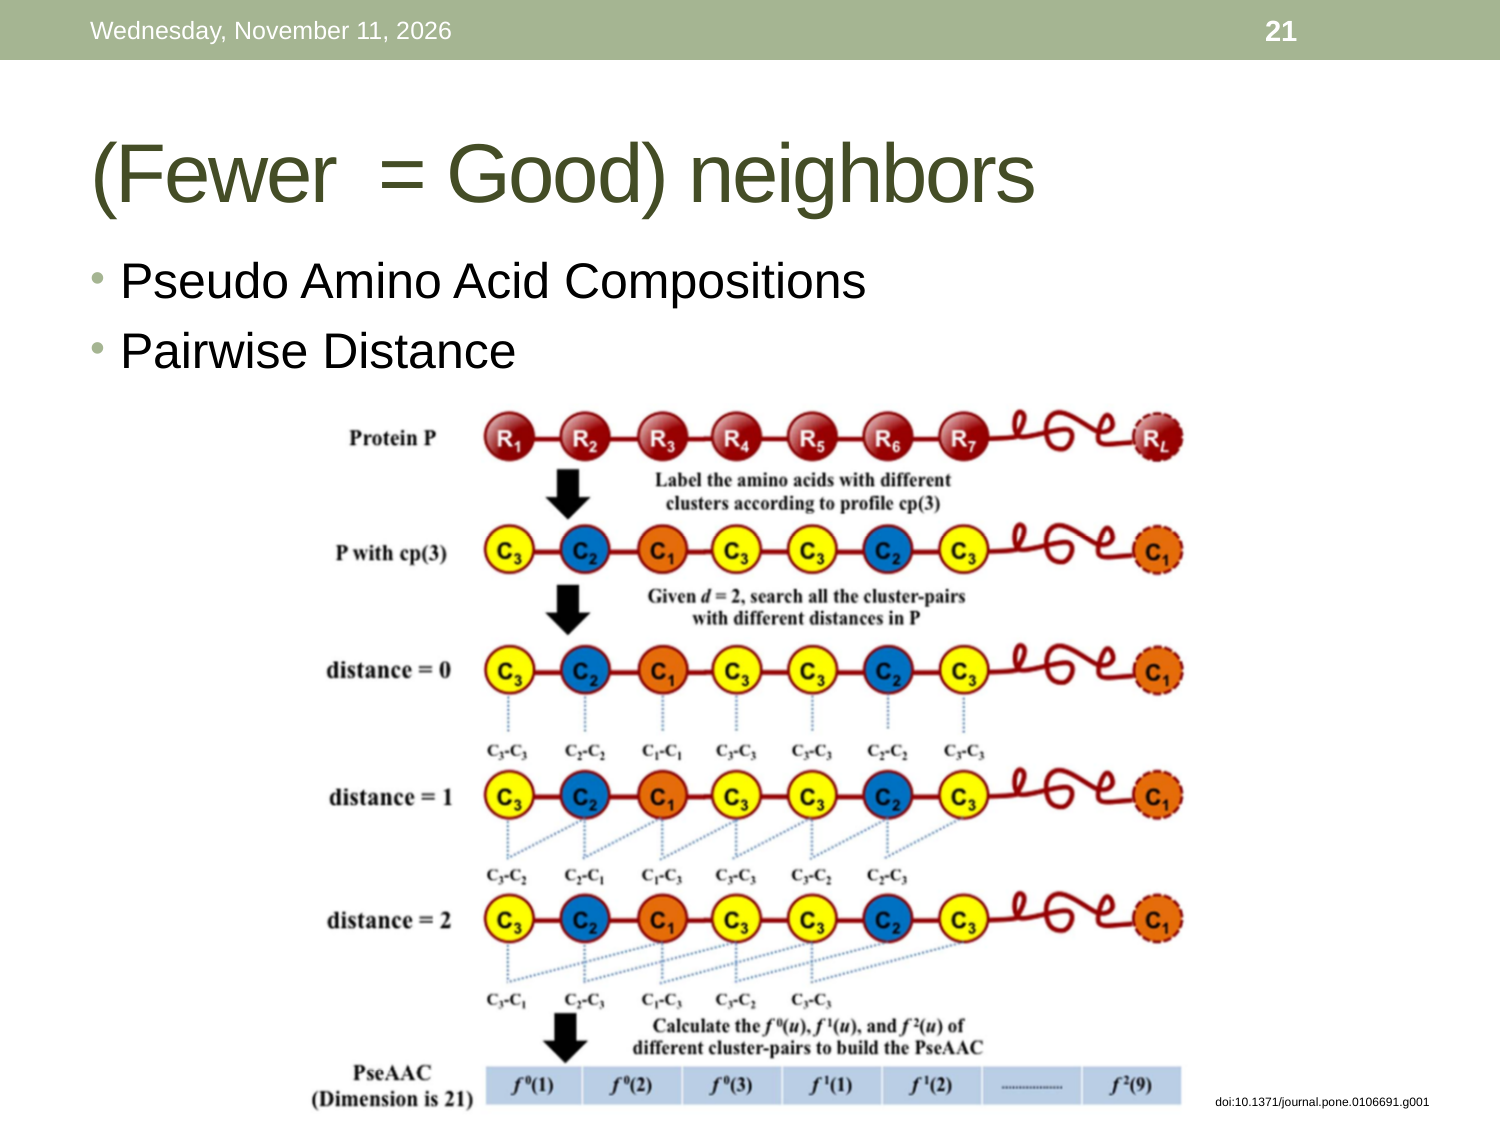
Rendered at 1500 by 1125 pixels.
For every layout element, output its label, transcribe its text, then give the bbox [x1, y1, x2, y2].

slide_number 21 [1250, 3, 1425, 57]
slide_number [75, 3, 550, 57]
text_box doi:10.1371/journal.pone.0106691.g001 [1239, 1084, 1500, 1125]
list Pseudo Amino Acid Compositions Pairwise Distance [75, 240, 1425, 1041]
picture [289, 393, 1232, 1121]
title (Fewer = Good) neighbors [75, 87, 1425, 240]
